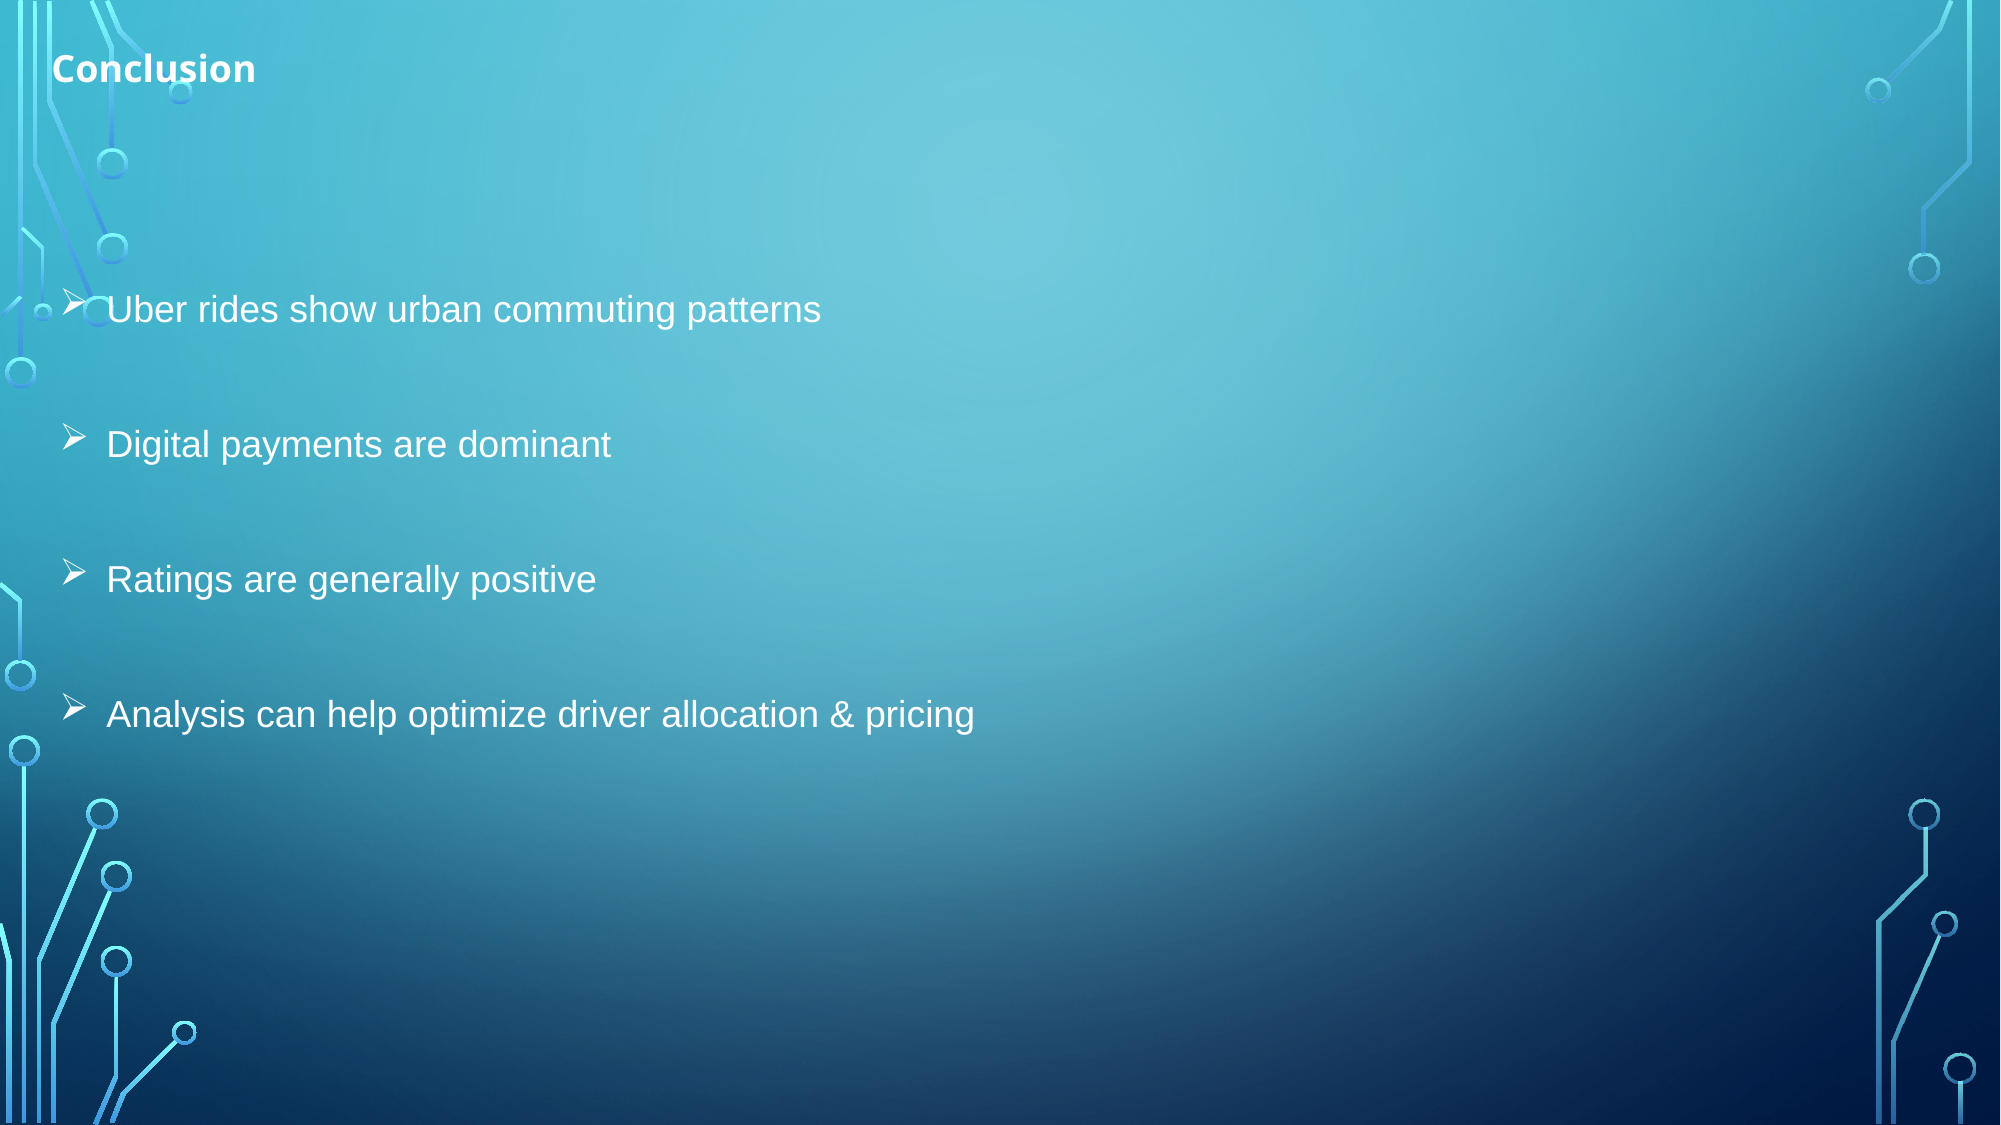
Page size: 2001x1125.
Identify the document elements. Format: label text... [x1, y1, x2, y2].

text_box Uber rides show urban commuting patterns Digital payments are dominant Ratings are generally positive Analysis can help optimize driver allocation & pricing [44, 187, 991, 742]
text_box Conclusion [36, 37, 1039, 98]
